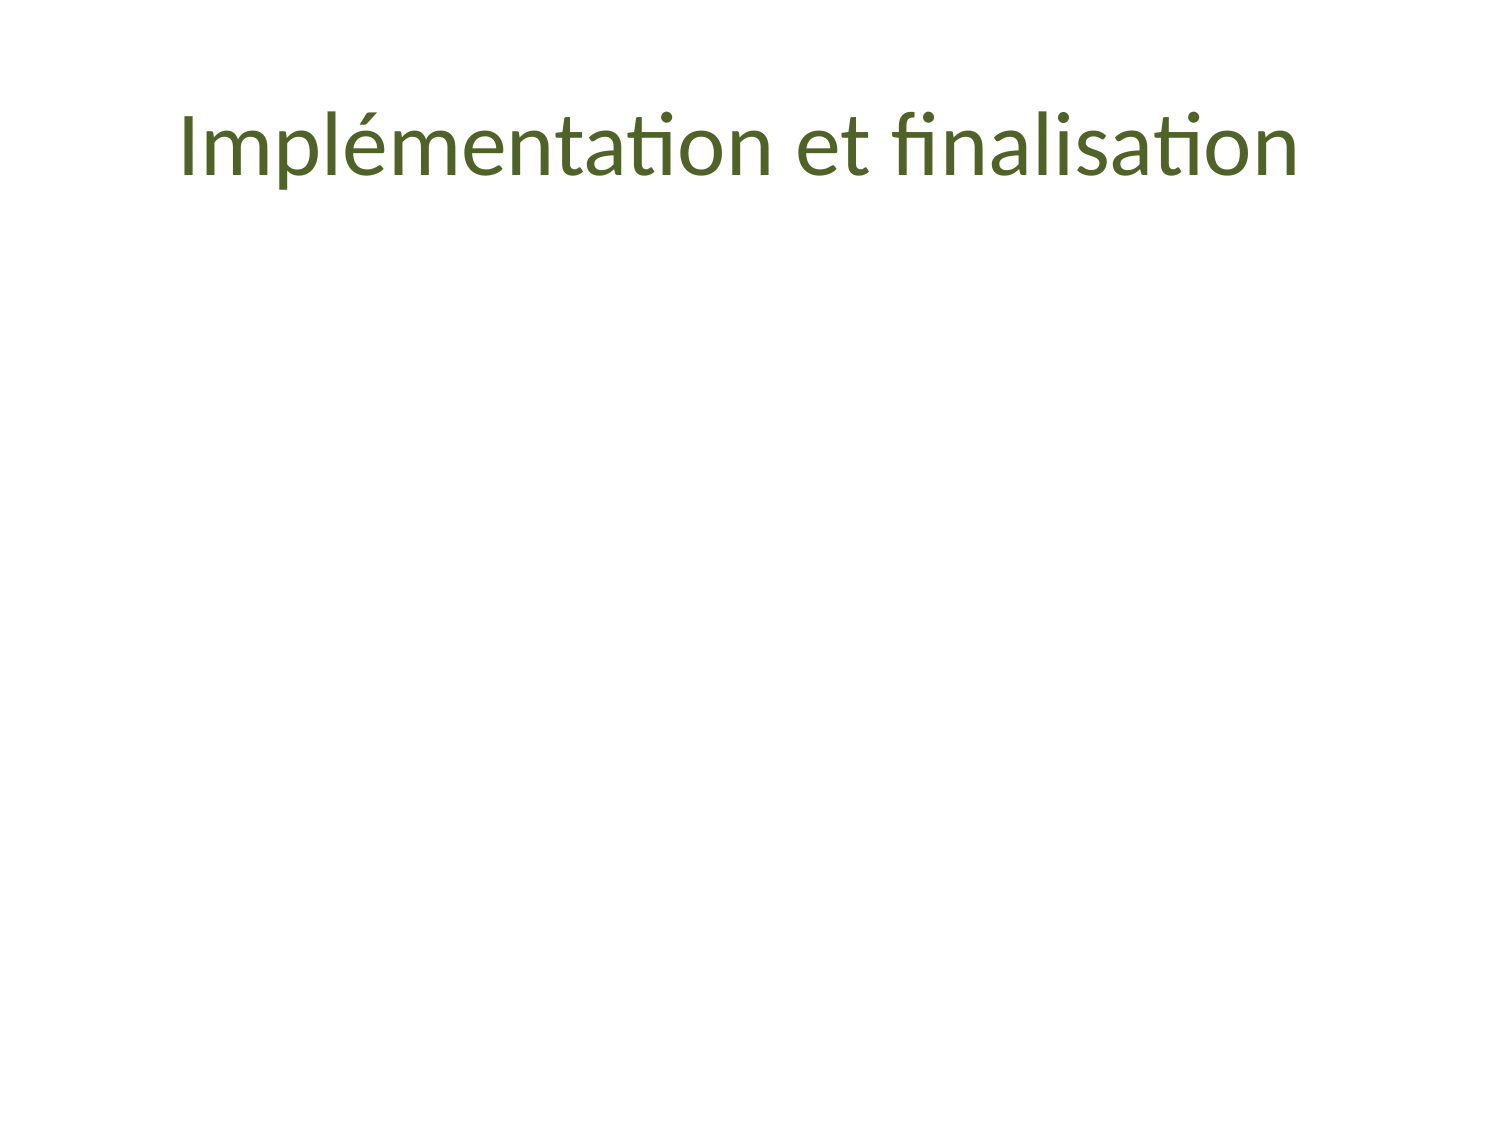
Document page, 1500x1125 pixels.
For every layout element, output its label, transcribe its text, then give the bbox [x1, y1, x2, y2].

title Implémentation et finalisation [75, 45, 1425, 233]
